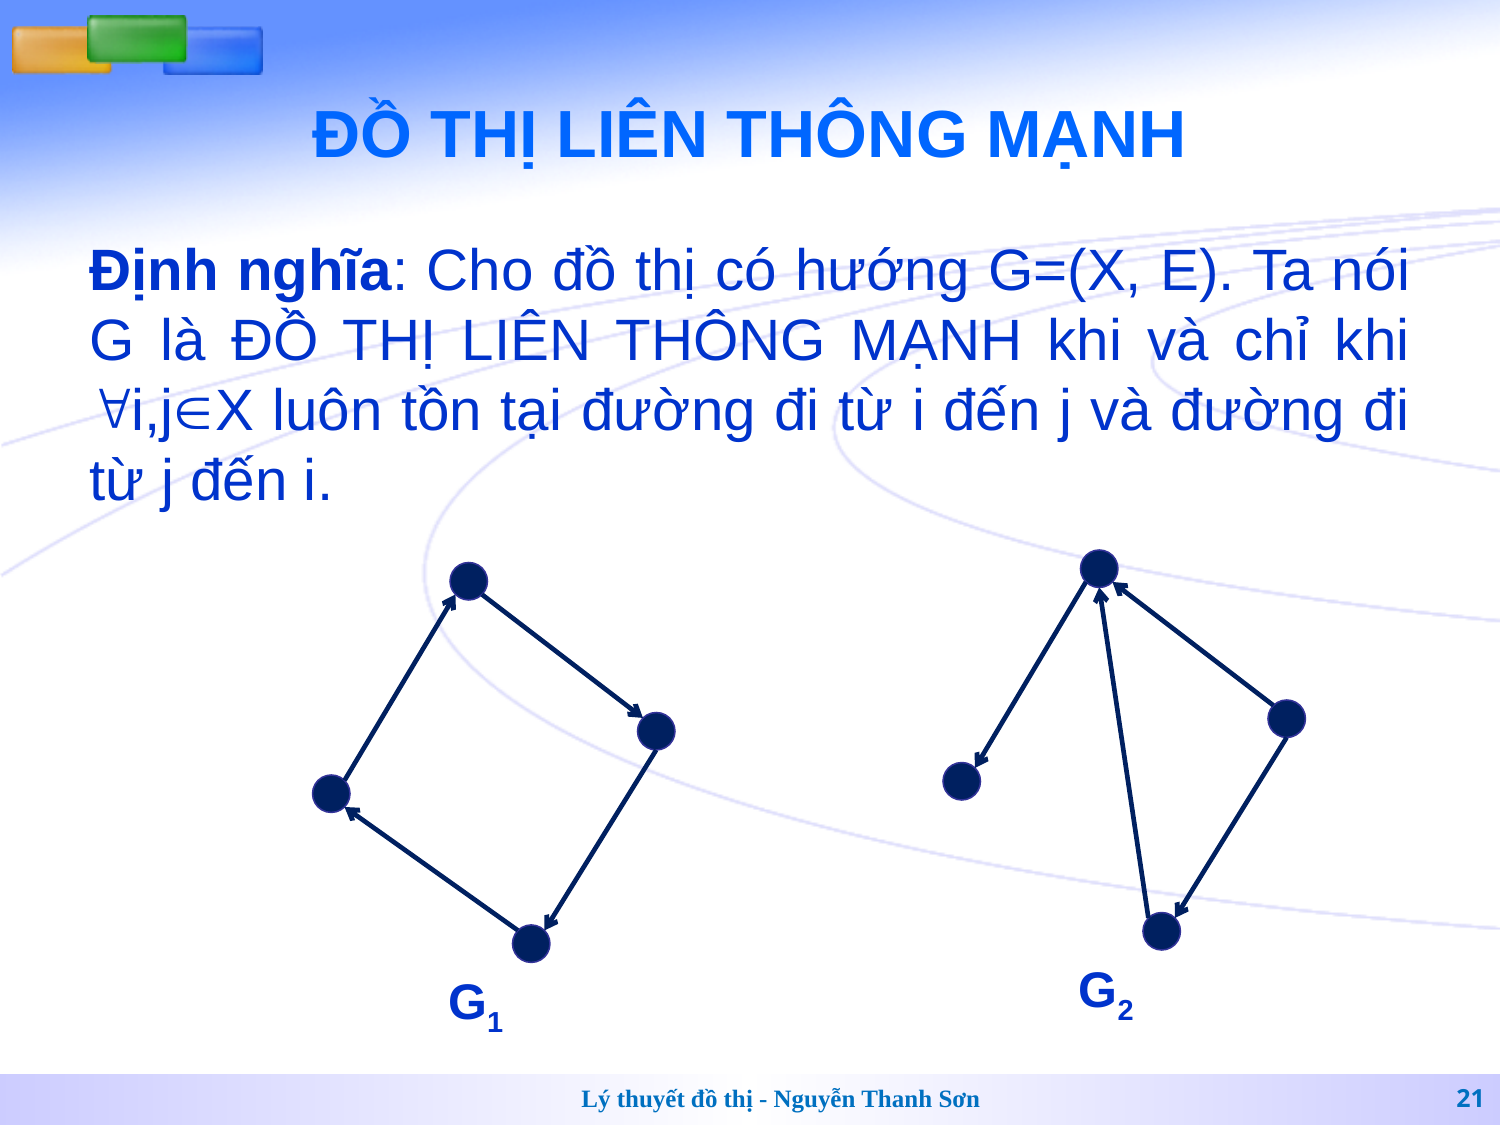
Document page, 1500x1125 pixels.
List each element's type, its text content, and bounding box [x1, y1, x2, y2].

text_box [509, 784, 691, 897]
text_box [942, 764, 980, 801]
text_box [312, 774, 351, 813]
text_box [1140, 771, 1322, 884]
footer Lý thuyết đồ thị - Nguyễn Thanh Sơn [224, 1074, 1338, 1125]
slide_number 21 [1338, 1074, 1500, 1125]
text_box Định nghĩa: Cho đồ thị có hướng G=(X, E). Ta nói G là ĐỒ THỊ LIÊN THÔNG MẠNH khi và chỉ khi i,jX luôn tồn tại đường đi từ i đến j và đường đi từ j đến i. [74, 224, 1425, 538]
picture [0, 0, 1500, 1075]
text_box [958, 727, 1290, 778]
title ĐỒ THỊ LIÊN THÔNG MẠNH [74, 74, 1426, 188]
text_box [500, 575, 625, 737]
text_box [1142, 912, 1181, 950]
text_box [1080, 549, 1118, 588]
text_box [369, 781, 494, 956]
text_box [450, 562, 488, 601]
text_box G1 [419, 962, 532, 1049]
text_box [306, 631, 494, 744]
text_box [637, 712, 676, 750]
text_box G2 [1050, 950, 1163, 1036]
text_box [512, 924, 550, 963]
text_box [1267, 699, 1306, 736]
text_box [937, 619, 1124, 731]
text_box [1130, 563, 1255, 725]
